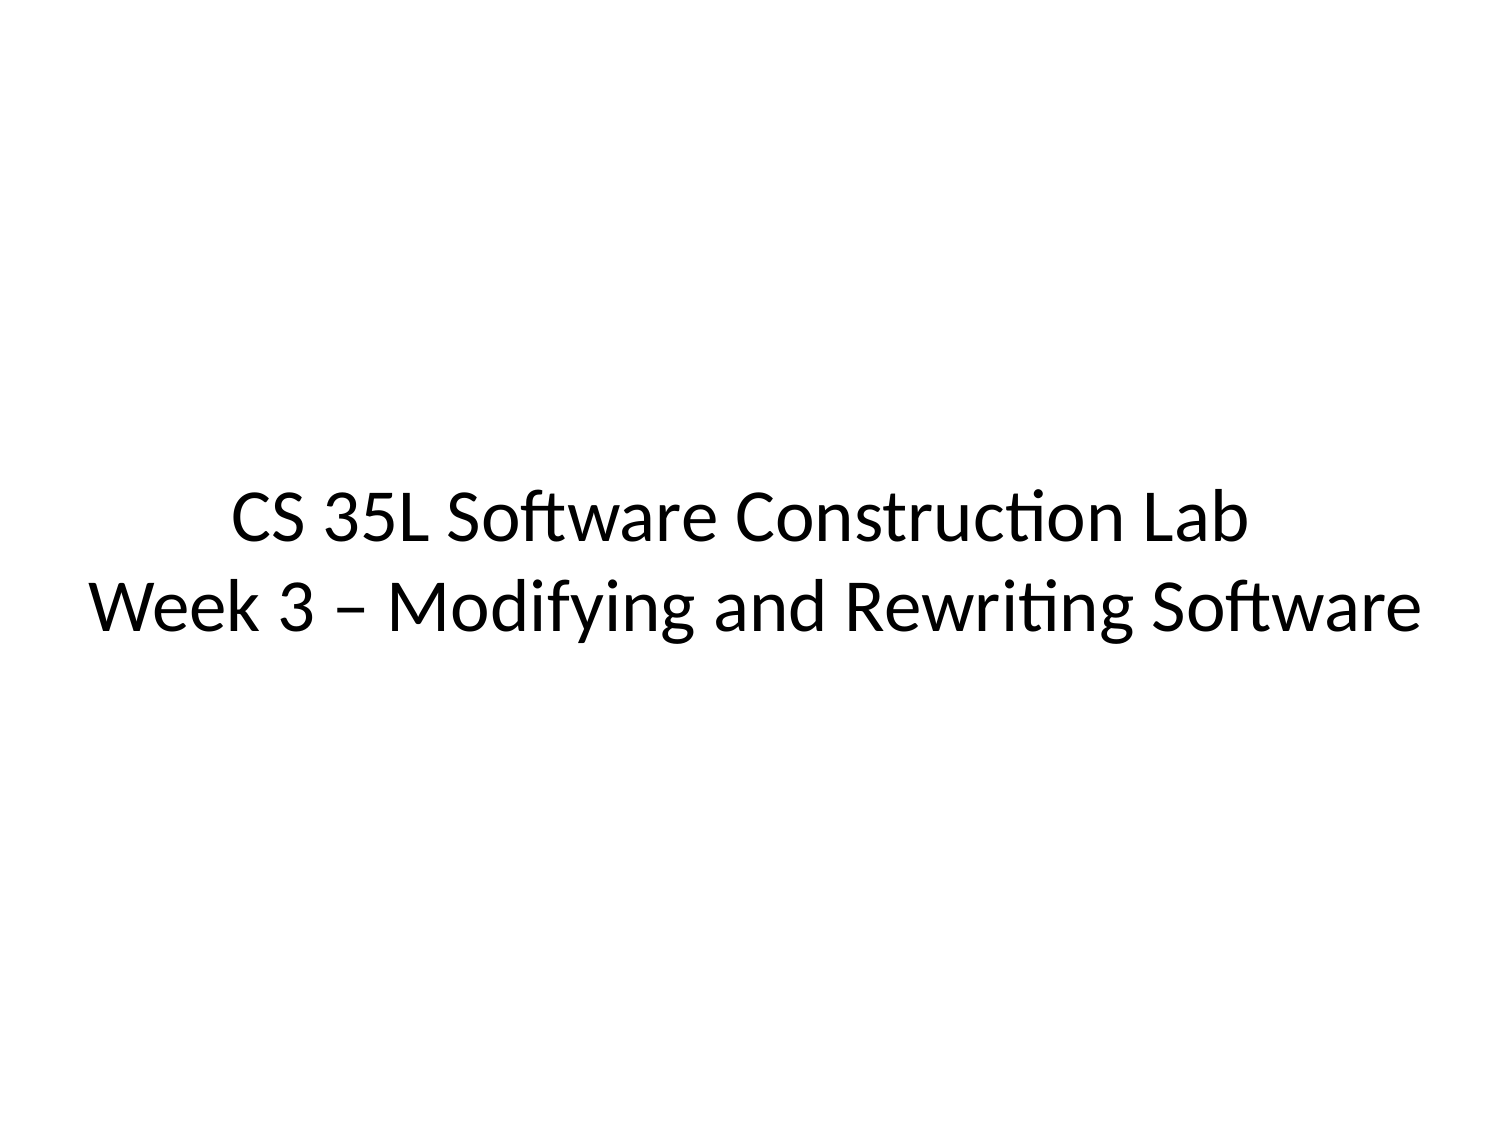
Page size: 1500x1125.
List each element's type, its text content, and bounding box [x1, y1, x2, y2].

title CS 35L Software Construction Lab Week 3 – Modifying and Rewriting Software [62, 462, 1450, 650]
